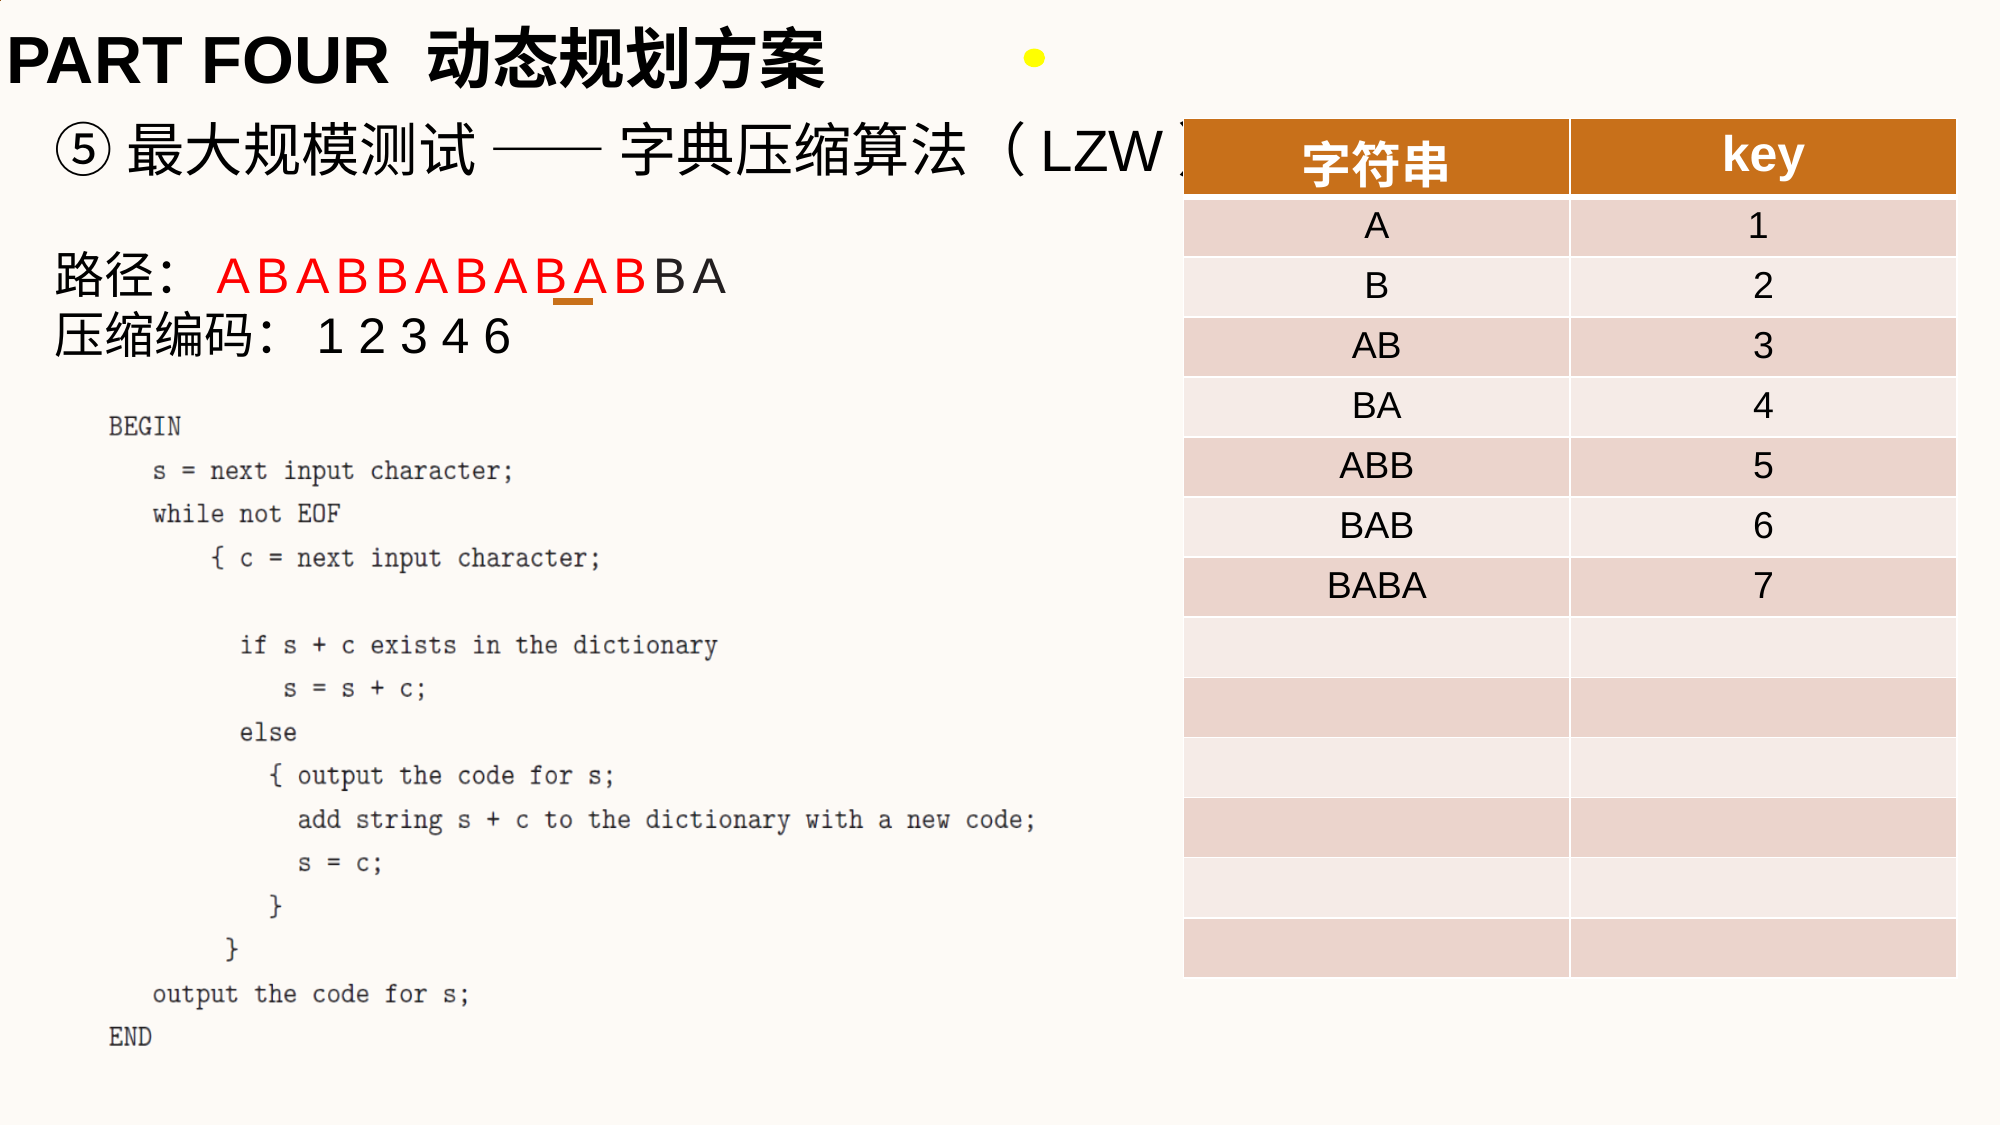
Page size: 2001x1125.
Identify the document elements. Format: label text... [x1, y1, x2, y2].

table_cell [1571, 618, 1956, 677]
table_cell ABB [1184, 438, 1569, 496]
table_cell [1184, 919, 1569, 977]
table_cell 4 [1571, 378, 1956, 436]
table_header 字符串 [1184, 119, 1569, 194]
table_cell [1184, 618, 1569, 677]
table_cell B [1184, 258, 1569, 316]
table_cell [1184, 798, 1569, 857]
table_cell A [1184, 200, 1569, 256]
table_cell 1 [1571, 200, 1956, 256]
table_cell [1571, 858, 1956, 917]
table_cell [1184, 858, 1569, 917]
table_cell AB [1184, 318, 1569, 376]
table_cell [1571, 919, 1956, 977]
text_box ⑤最大规模测试 —— 字典压缩算法（LZW） 路径：ABABBABABABBA 压缩编码：1 2 3 4 6 [39, 105, 1259, 371]
table_cell 2 [1571, 258, 1956, 316]
table_cell 7 [1571, 558, 1956, 616]
table_cell [1571, 798, 1956, 857]
text_box [1022, 47, 1047, 69]
table_cell BA [1184, 378, 1569, 436]
table_header key [1571, 119, 1956, 194]
table_cell 3 [1571, 318, 1956, 376]
table_cell [1184, 738, 1569, 797]
table_cell 5 [1571, 438, 1956, 496]
picture [68, 398, 1046, 1055]
table_cell [1184, 678, 1569, 737]
table_cell [1571, 678, 1956, 737]
table_cell BABA [1184, 558, 1569, 616]
table_cell [1571, 738, 1956, 797]
table_cell 6 [1571, 498, 1956, 556]
table_cell BAB [1184, 498, 1569, 556]
text_box PART FOUR 动态规划方案 [0, 9, 841, 105]
